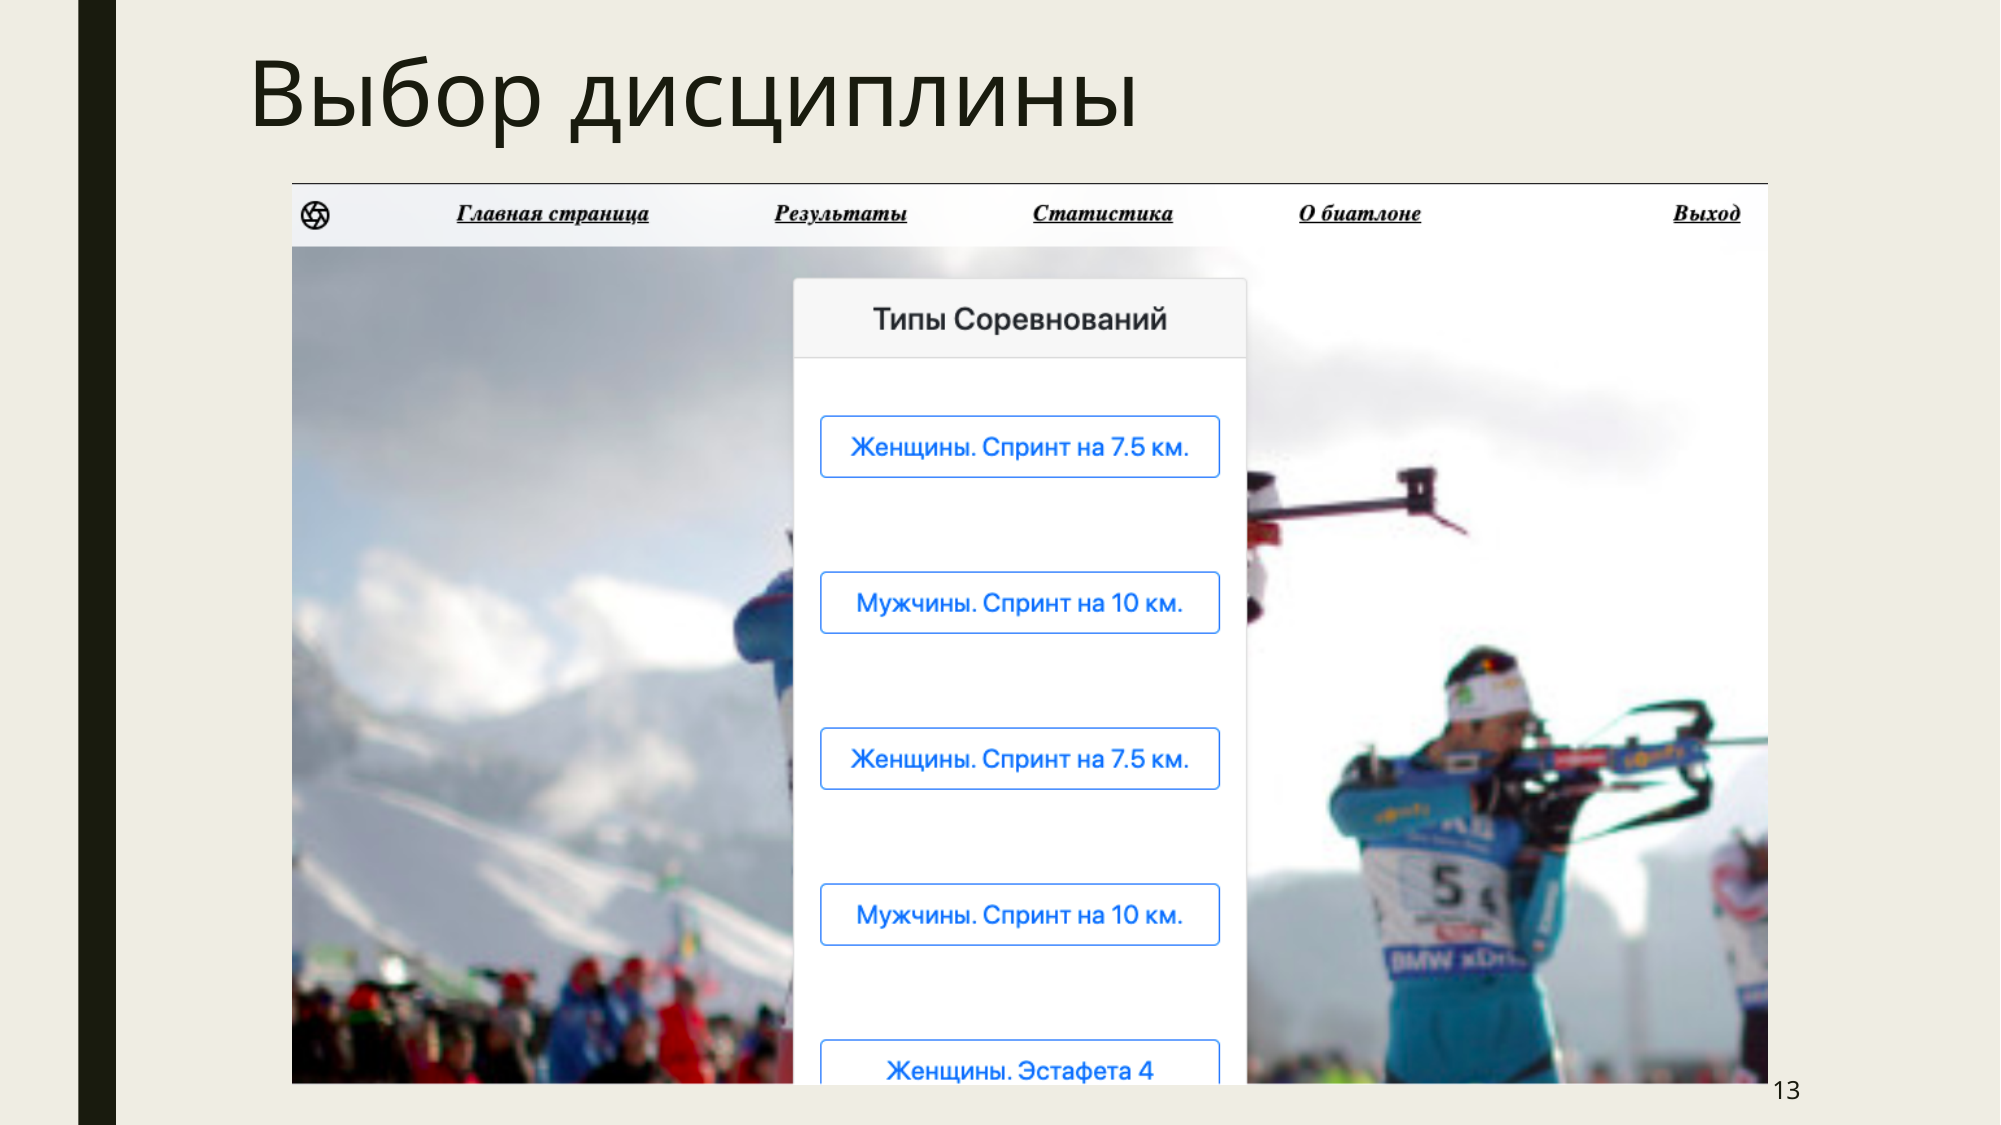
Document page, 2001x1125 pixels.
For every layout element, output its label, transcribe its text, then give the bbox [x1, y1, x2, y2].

picture [291, 183, 1768, 1085]
title Выбор дисциплины [232, 40, 1808, 285]
slide_number 13 [1553, 1058, 1816, 1125]
